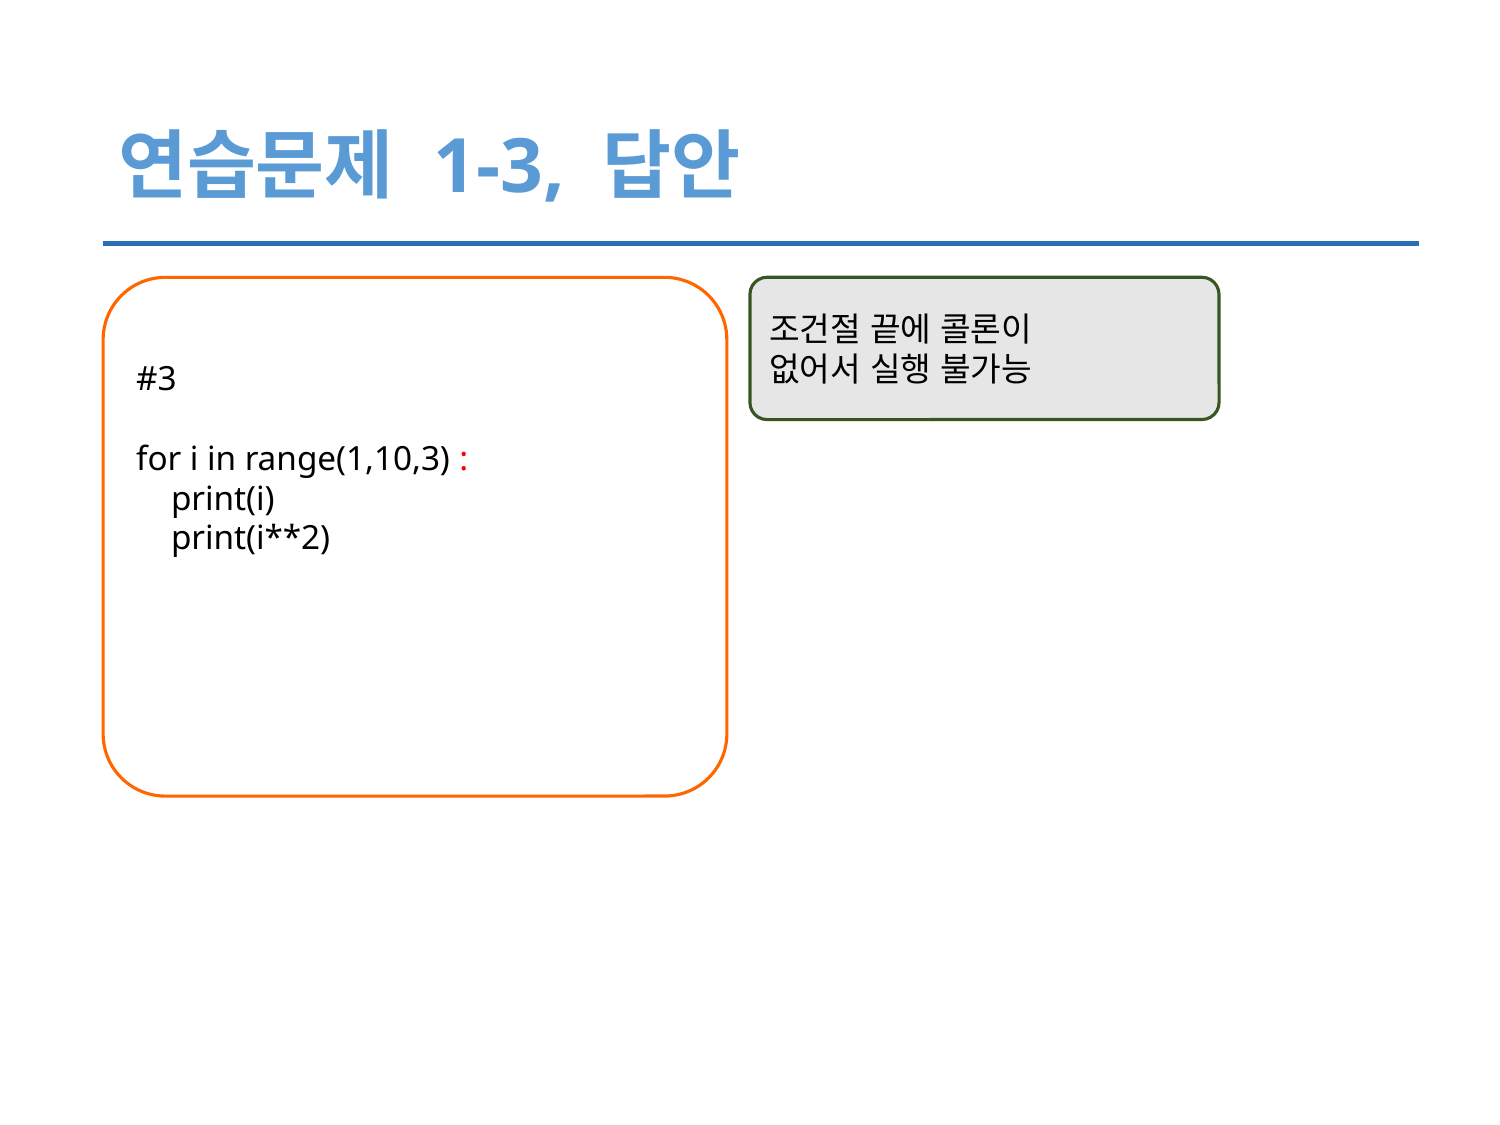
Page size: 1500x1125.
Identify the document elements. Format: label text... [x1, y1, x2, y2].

title 연습문제 1-3, 답안 [103, 59, 1397, 278]
text_box #3 for i in range(1,10,3) : print(i) print(i**2) [103, 277, 727, 797]
text_box 조건절 끝에 콜론이 없어서 실행 불가능 [749, 277, 1220, 420]
